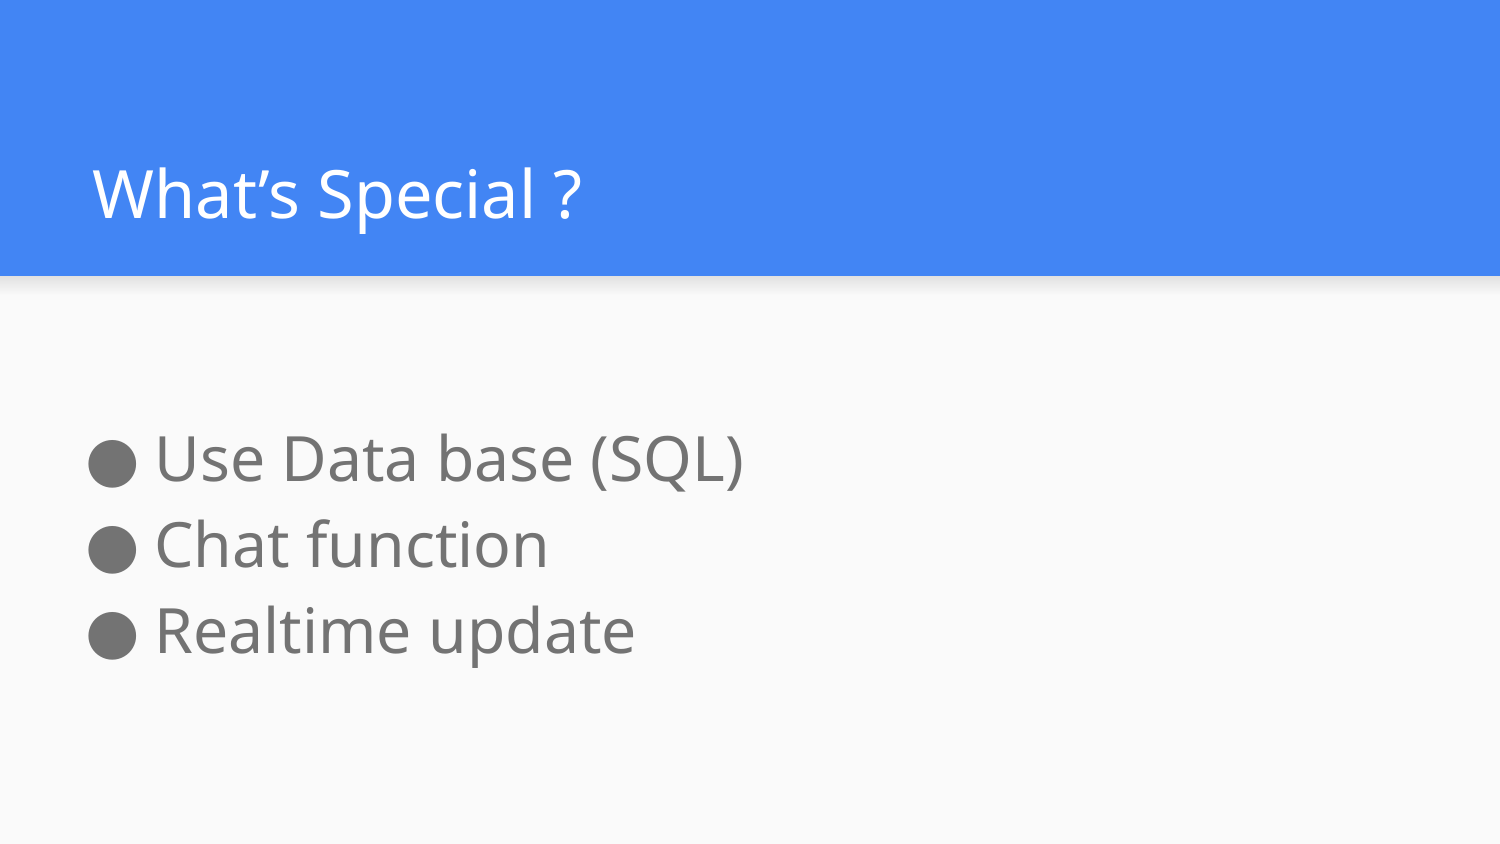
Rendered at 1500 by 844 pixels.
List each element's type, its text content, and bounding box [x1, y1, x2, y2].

list Use Data base (SQL) Chat function Realtime update [64, 314, 1414, 760]
title What’s Special ? [77, 121, 1427, 248]
